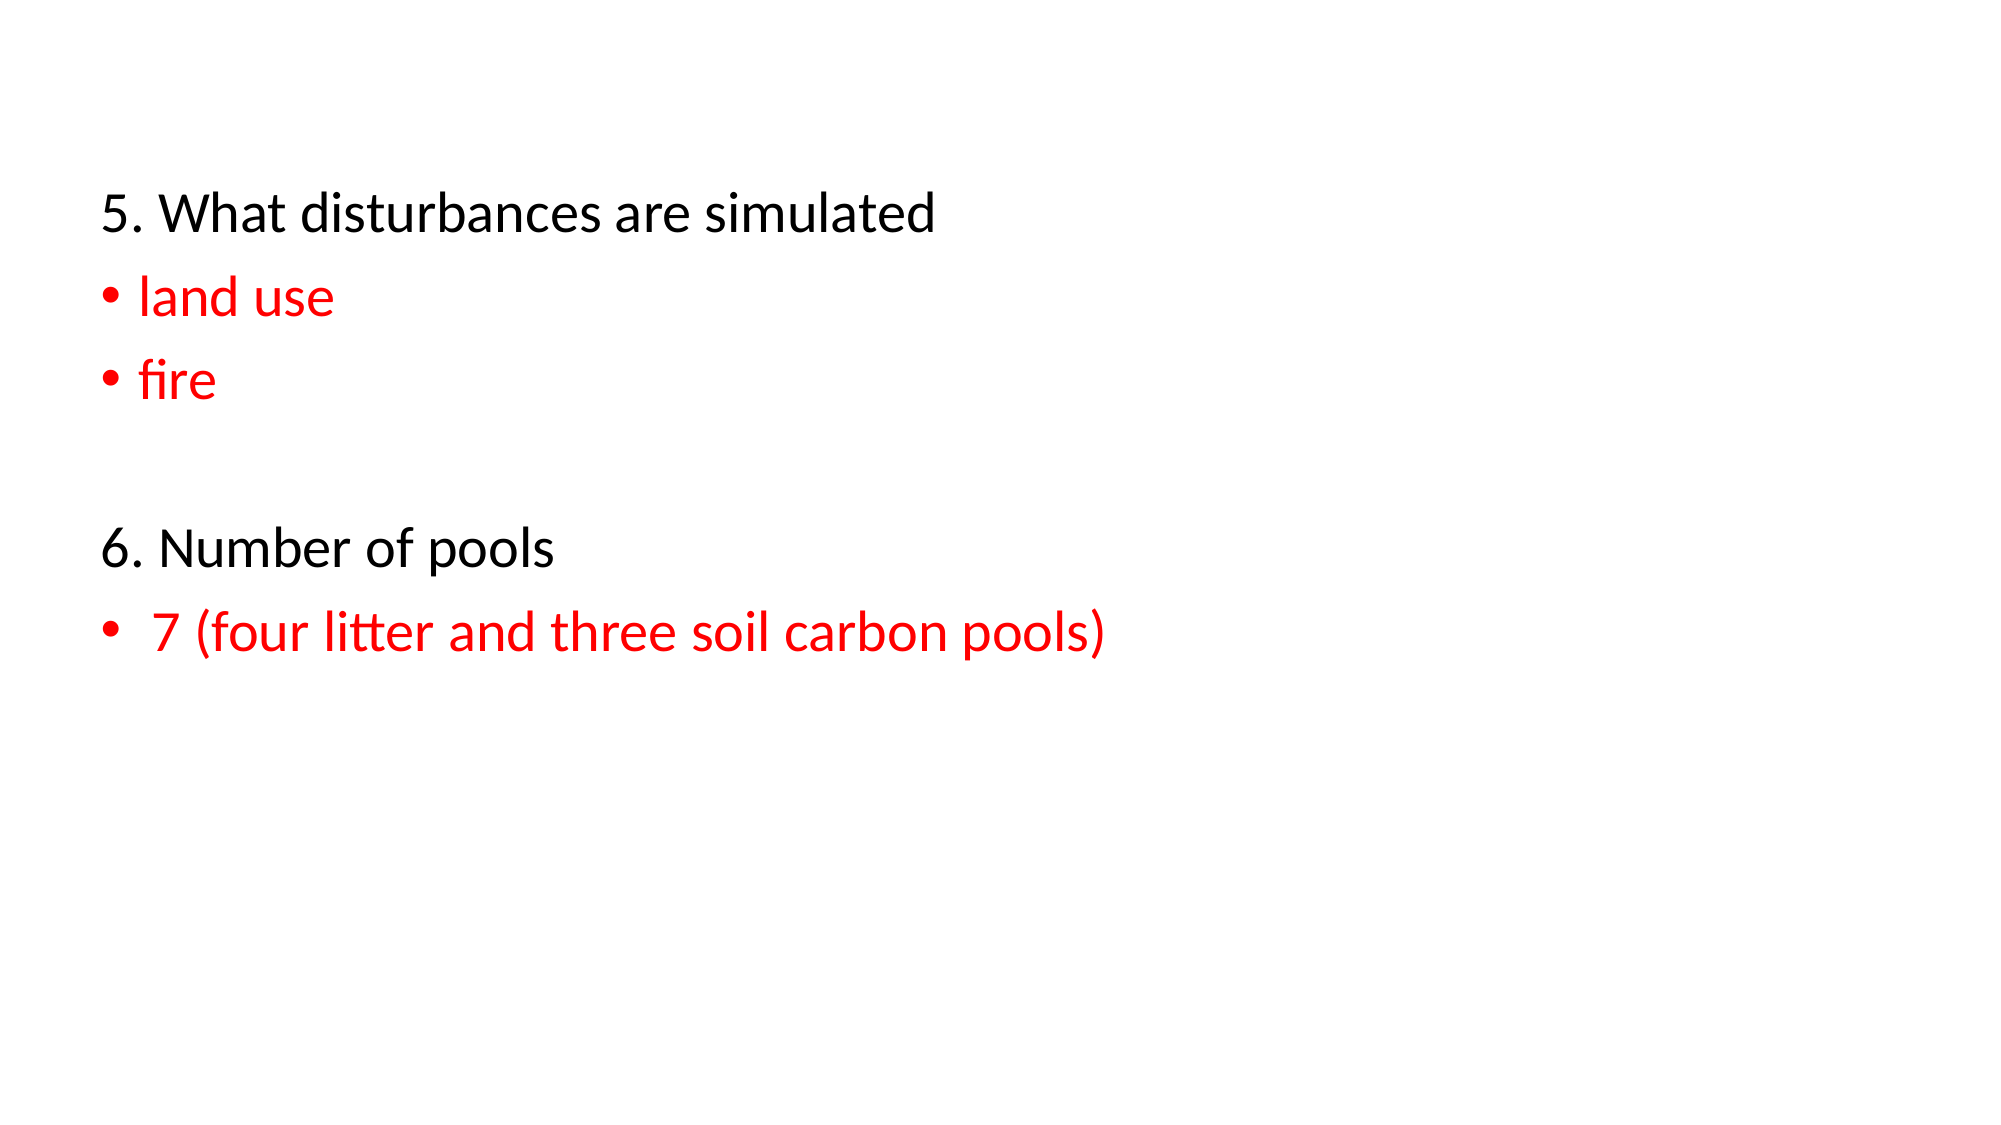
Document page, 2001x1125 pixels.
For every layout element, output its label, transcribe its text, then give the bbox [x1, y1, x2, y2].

list 5. What disturbances are simulated land use fire 6. Number of pools 7 (four litter and three soil carbon pools) [85, 174, 1918, 889]
